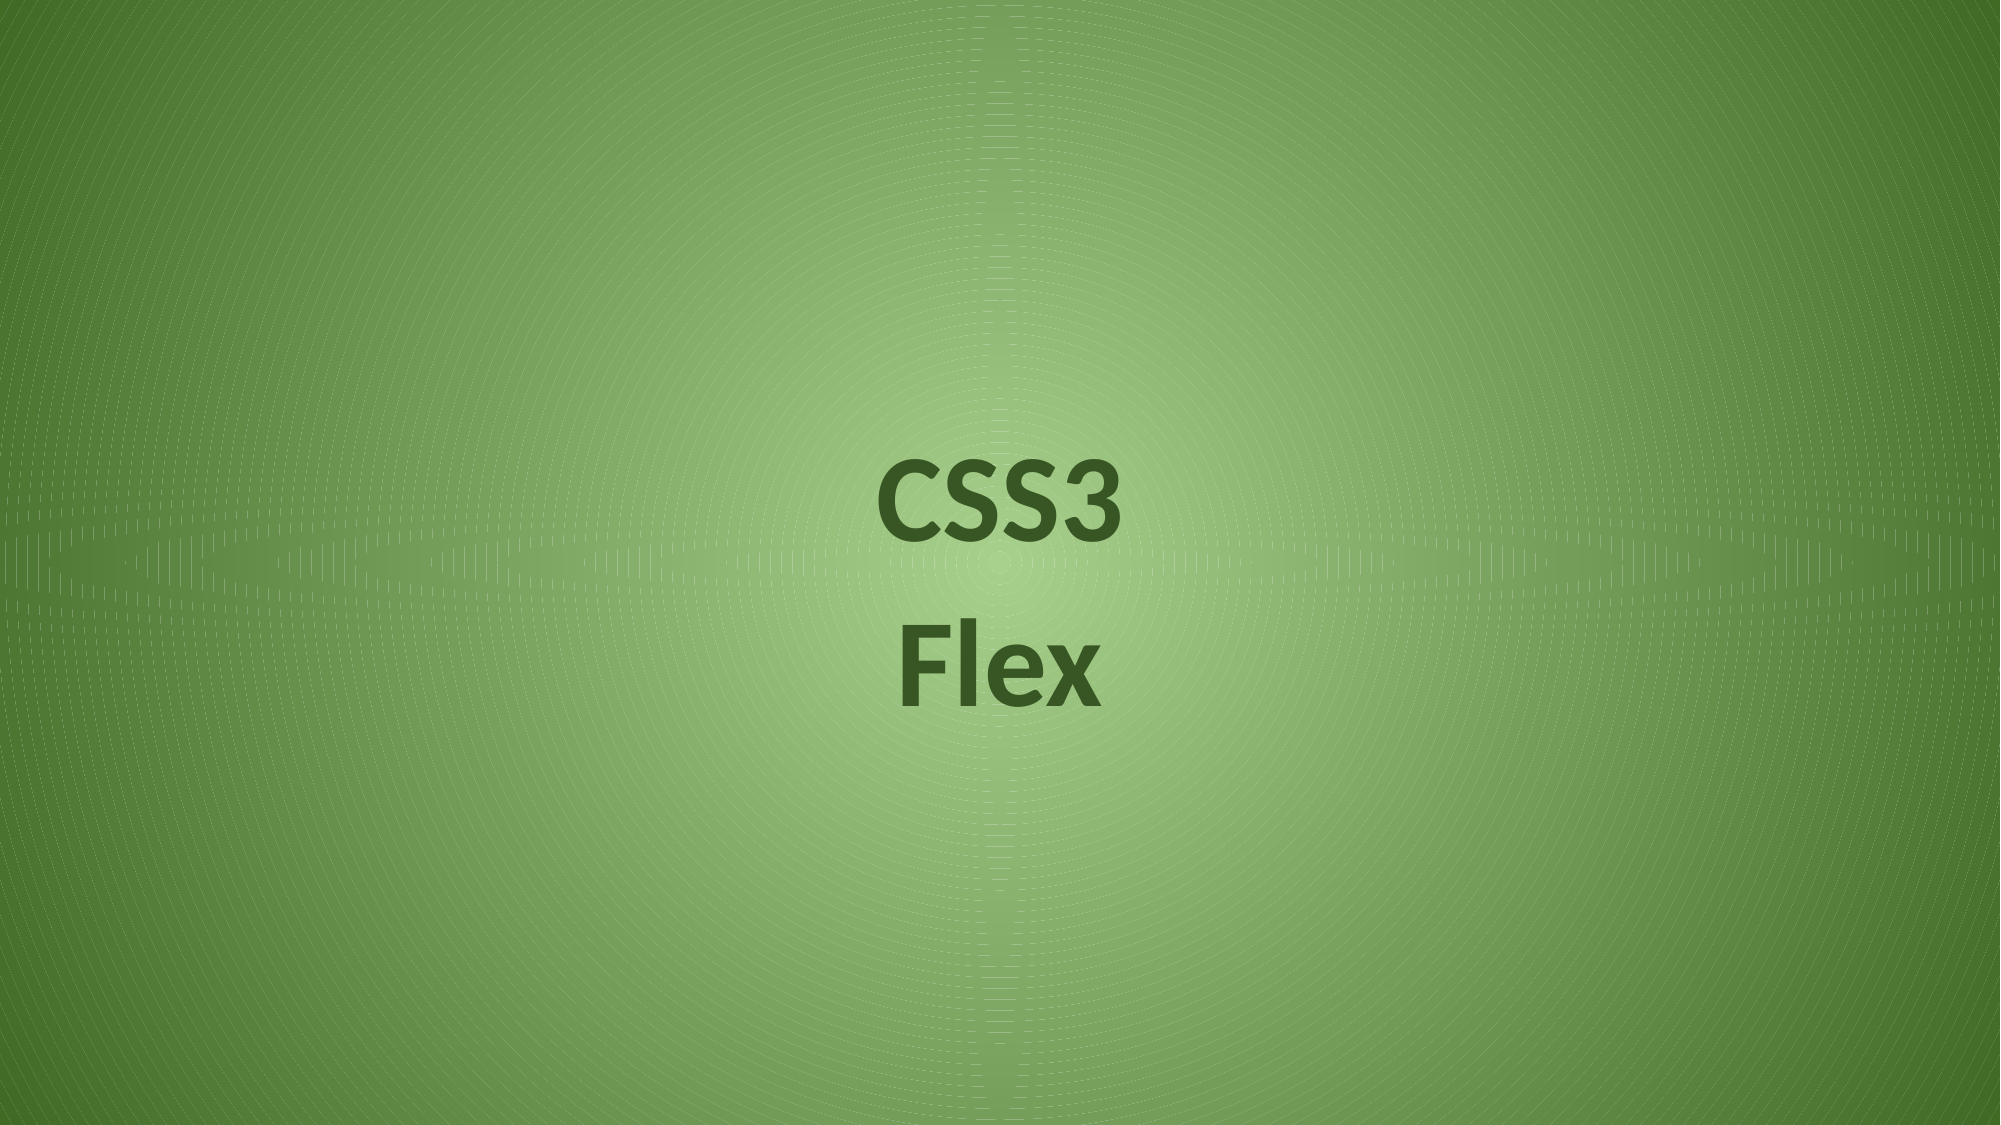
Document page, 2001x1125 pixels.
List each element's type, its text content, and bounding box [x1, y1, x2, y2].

subtitle Flex [249, 590, 1750, 715]
text_box [0, 0, 2000, 1125]
title CSS3 [249, 430, 1750, 576]
